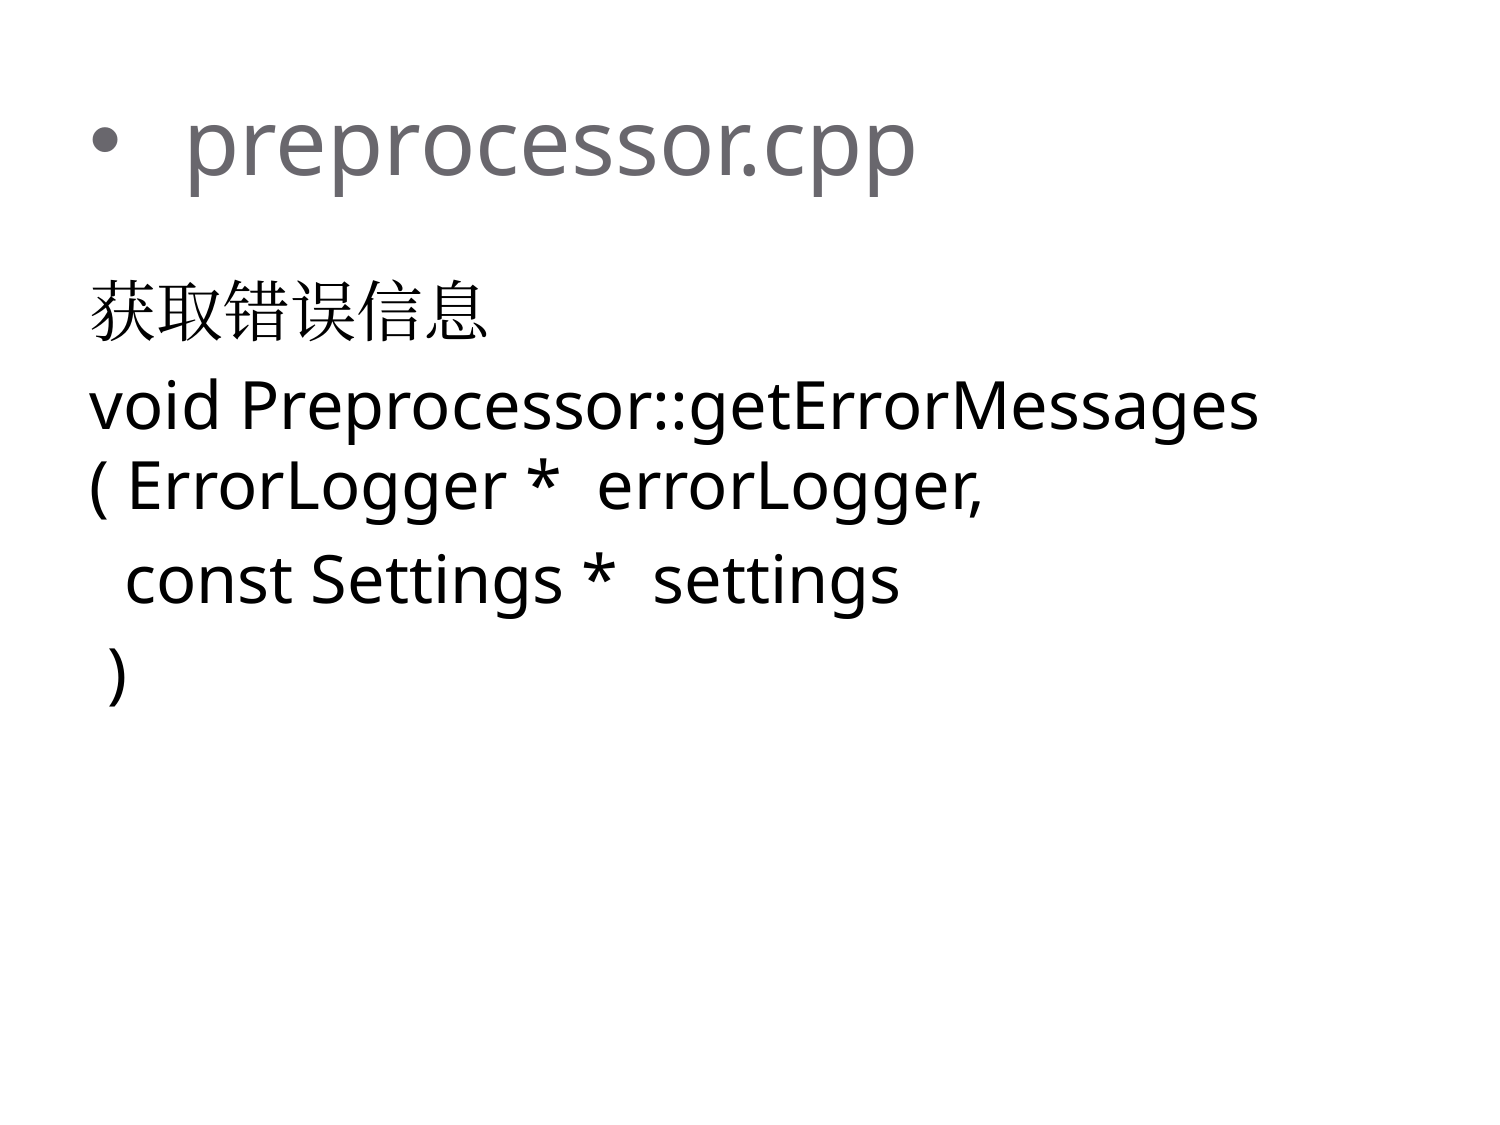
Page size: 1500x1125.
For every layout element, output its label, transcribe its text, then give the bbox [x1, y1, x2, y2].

list 获取错误信息 void Preprocessor::getErrorMessages ( ErrorLogger * errorLogger, const Settings * settings ) [74, 262, 1426, 1006]
title preprocessor.cpp [74, 44, 1426, 233]
